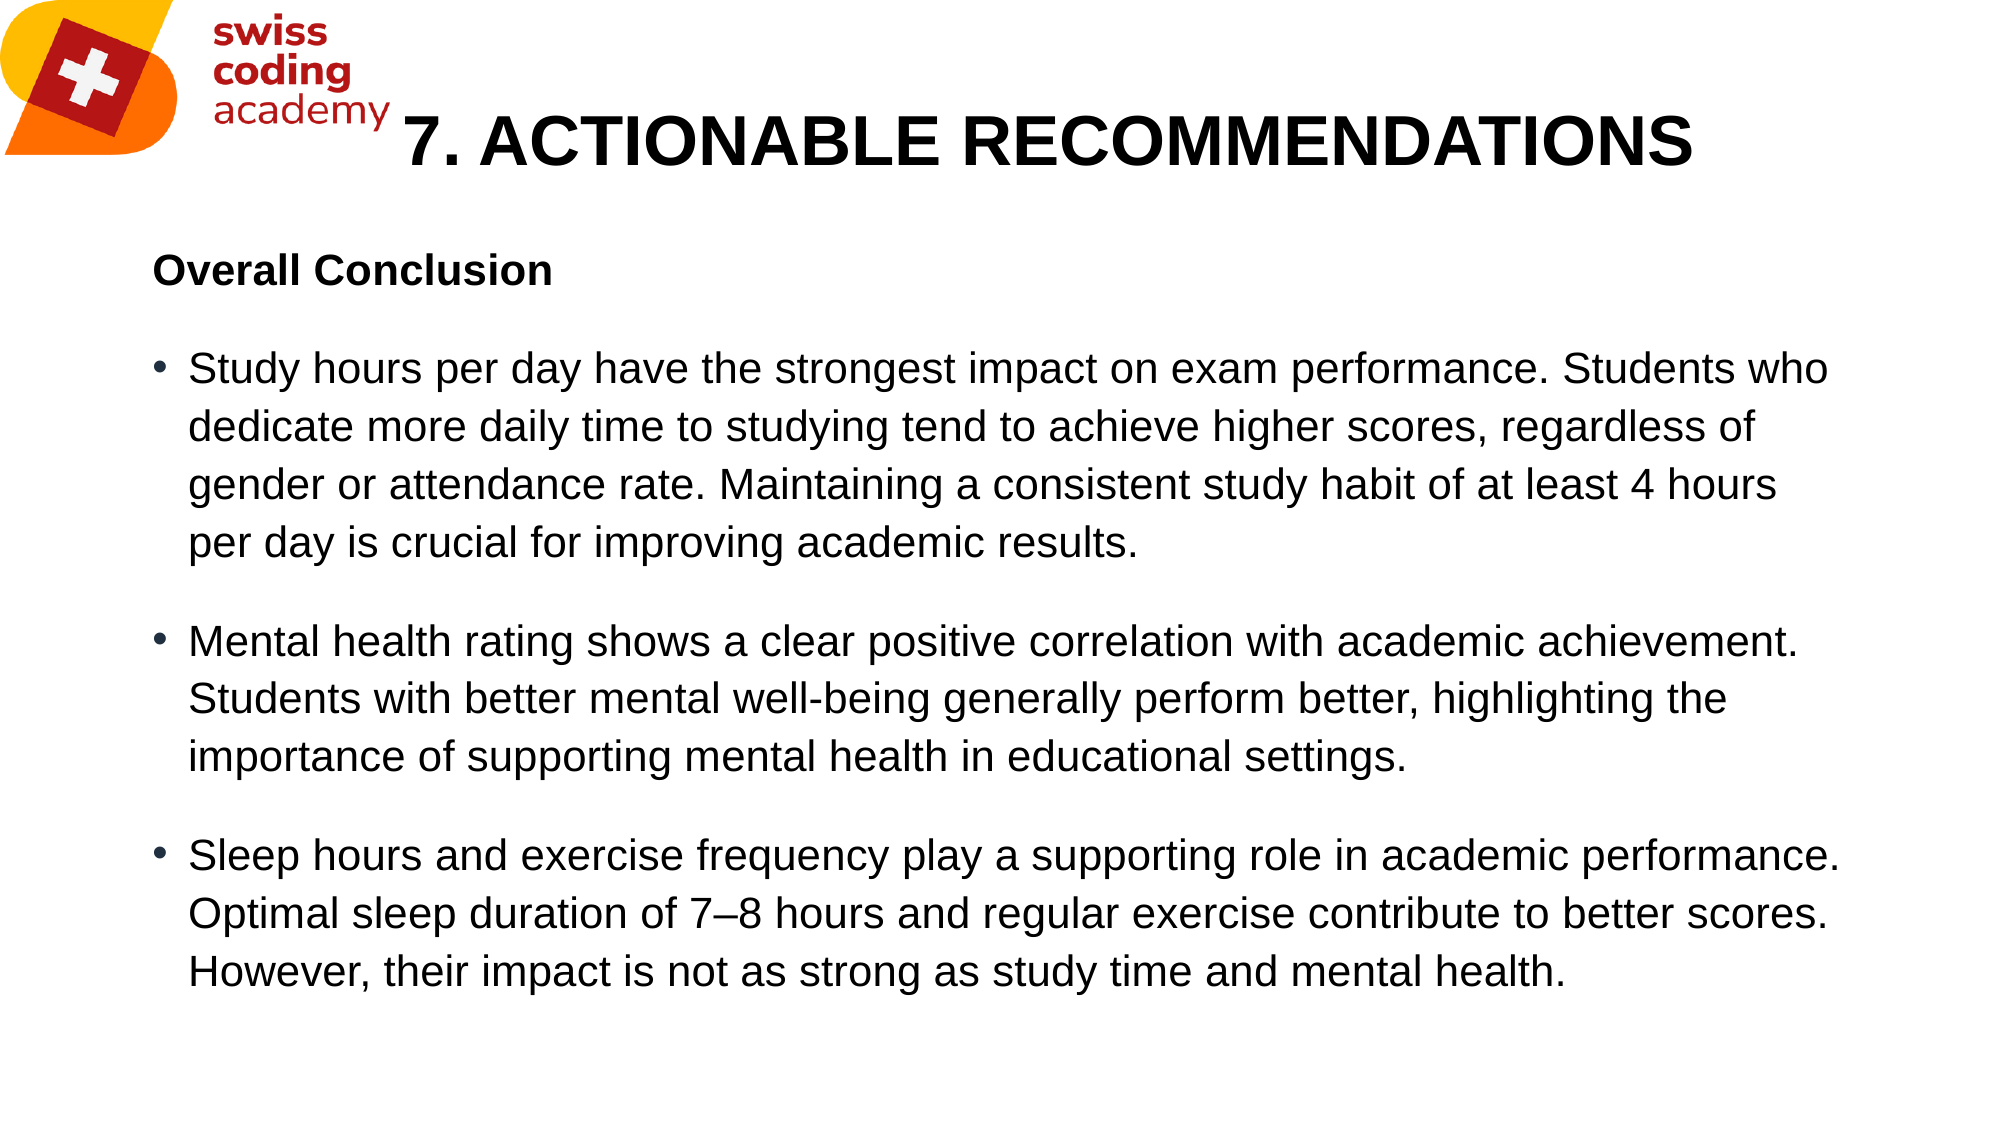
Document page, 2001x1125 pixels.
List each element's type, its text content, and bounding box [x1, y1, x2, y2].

list Overall Conclusion Study hours per day have the strongest impact on exam performance. Students who dedicate more daily time to studying tend to achieve higher scores, regardless of gender or attendance rate. Maintaining a consistent study habit of at least 4 hours per day is crucial for improving academic results. Mental health rating shows a clear positive correlation with academic achievement. Students with better mental well-being generally perform better, highlighting the importance of supporting mental health in educational settings. Sleep hours and exercise frequency play a supporting role in academic performance. Optimal sleep duration of 7–8 hours and regular exercise contribute to better scores. However, their impact is not as strong as study time and mental health. [137, 228, 1863, 1066]
title 7. ACTIONABLE RECOMMENDATIONS [137, 59, 1863, 188]
text_box [0, 0, 390, 155]
